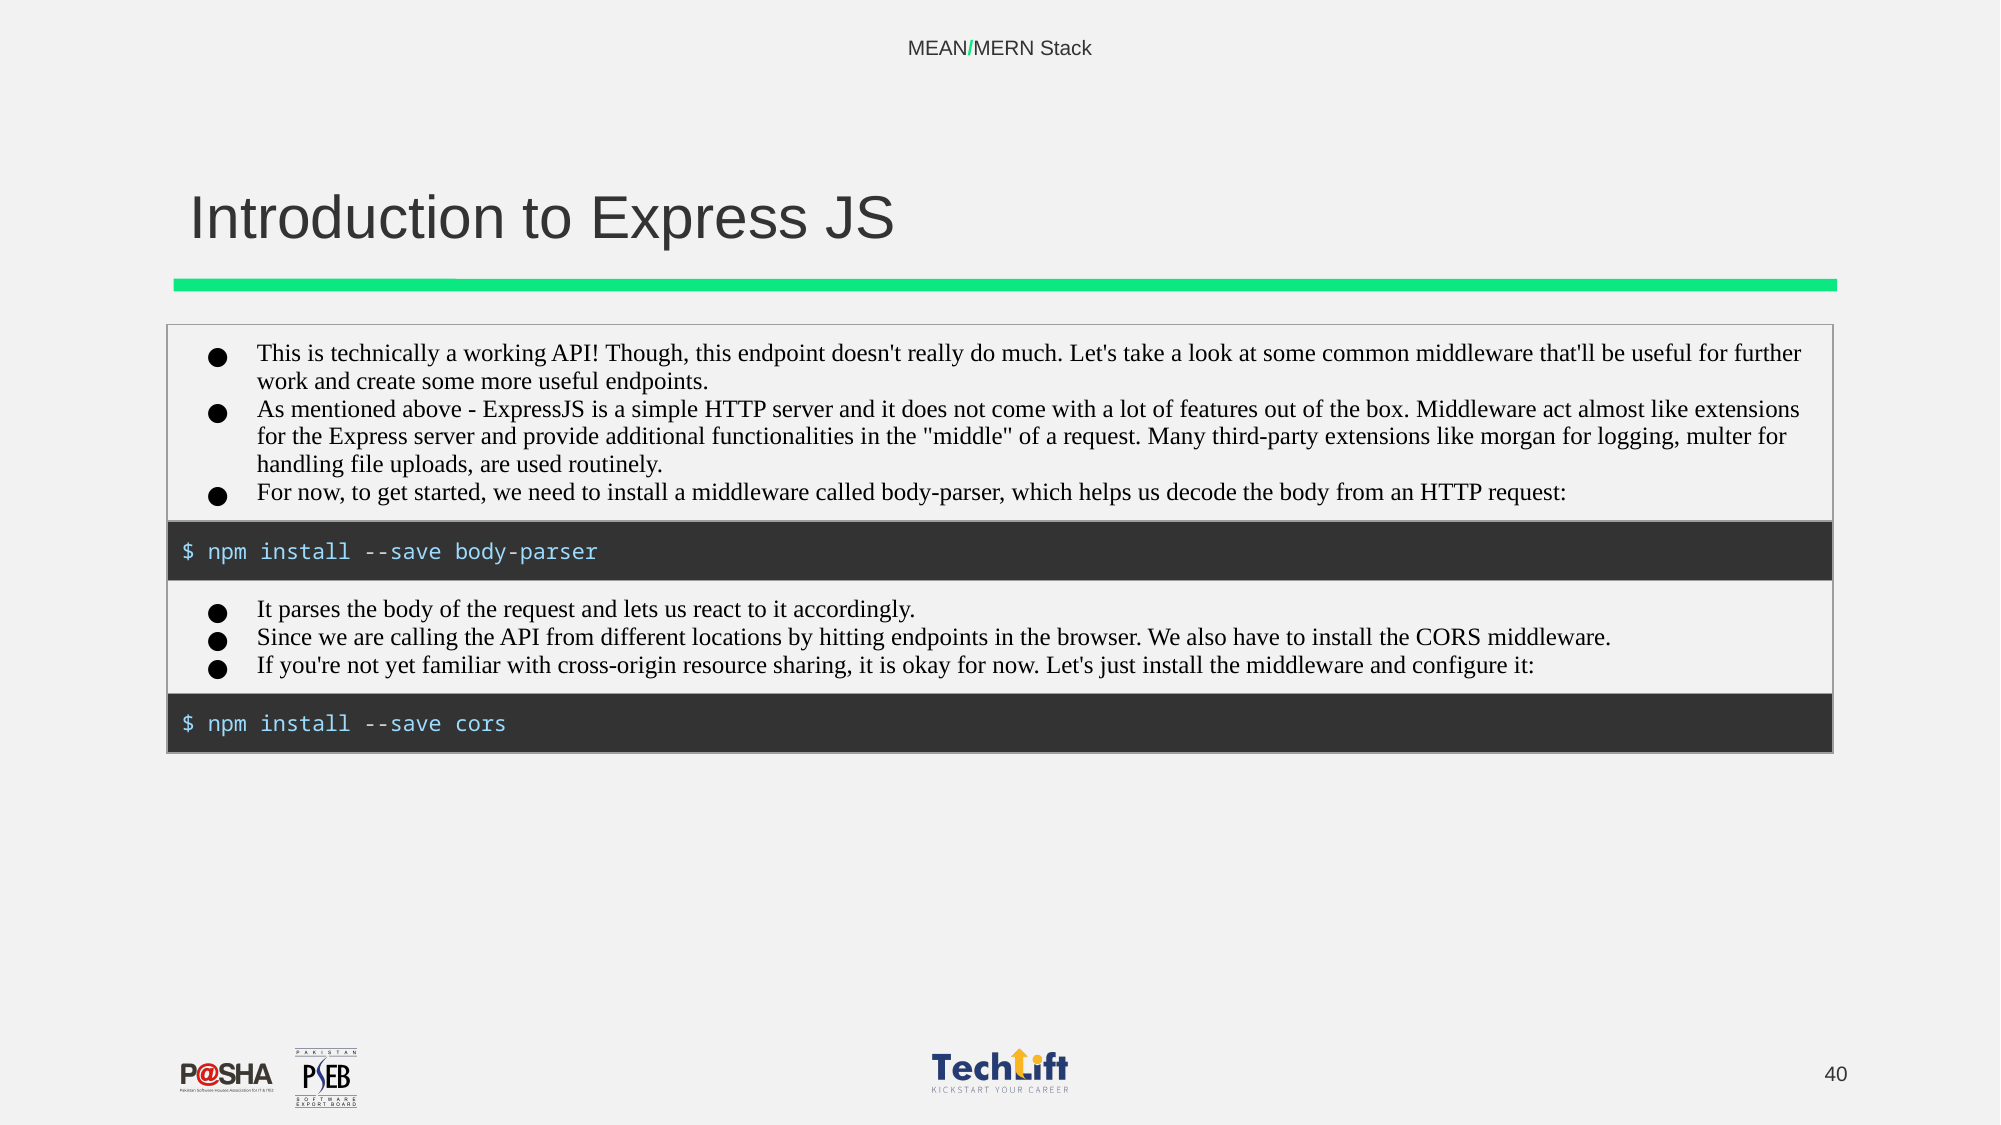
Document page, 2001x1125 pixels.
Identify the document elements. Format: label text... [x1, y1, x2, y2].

picture [295, 1048, 357, 1108]
picture [932, 1048, 1068, 1093]
title Introduction to Express JS [174, 156, 1825, 259]
slide_number ‹#› [1412, 1042, 1863, 1103]
table_header This is technically a working API! Though, this endpoint doesn't really do much. Let's take a look at some common middleware that'll be useful for further work and create some more useful endpoints. As mentioned above - ExpressJS is a simple HTTP server and it does not come with a lot of features out of the box. Middleware act almost like extensions for the Express server and provide additional functionalities in the "middle" of a request. Many third-party extensions like morgan for logging, multer for handling file uploads, are used routinely. For now, to get started, we need to install a middleware called body-parser, which helps us decode the body from an HTTP request: [168, 325, 1832, 520]
picture [180, 1063, 274, 1093]
table_cell $ npm install --save cors [168, 694, 1832, 752]
footer MEAN/MERN Stack [662, 17, 1338, 77]
table_cell $ npm install --save body-parser [168, 522, 1832, 580]
table_cell It parses the body of the request and lets us react to it accordingly. Since we are calling the API from different locations by hitting endpoints in the browser. We also have to install the CORS middleware. If you're not yet familiar with cross-origin resource sharing, it is okay for now. Let's just install the middleware and configure it: [168, 581, 1832, 693]
